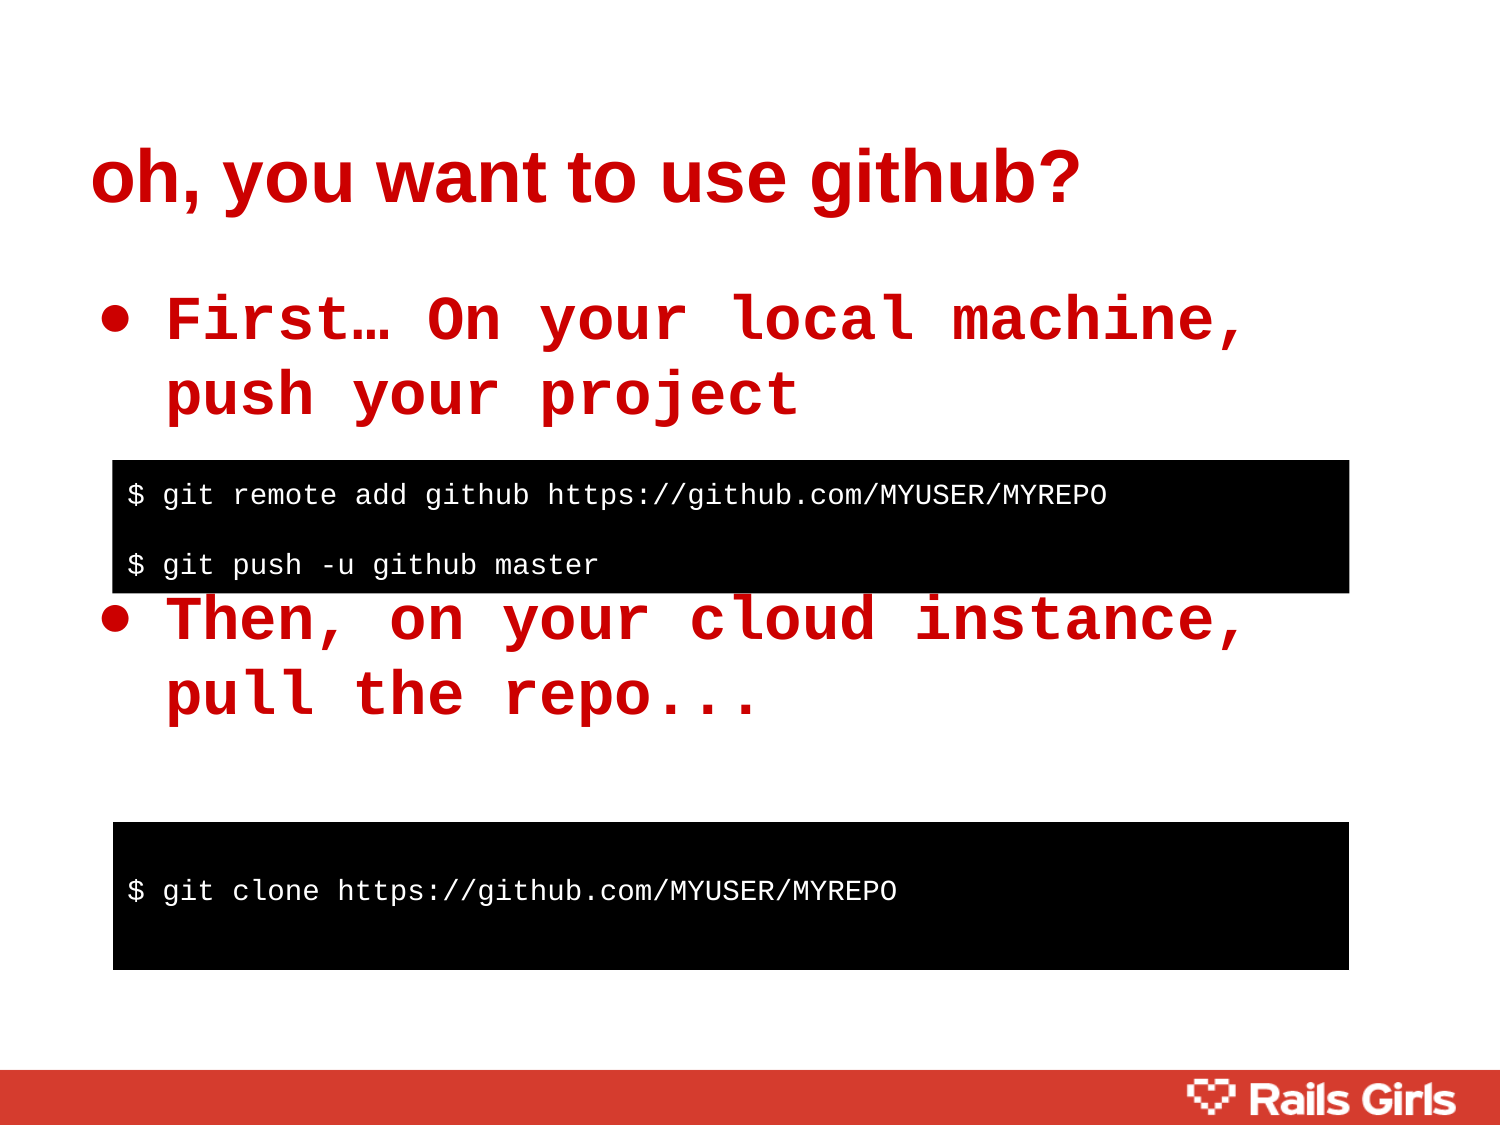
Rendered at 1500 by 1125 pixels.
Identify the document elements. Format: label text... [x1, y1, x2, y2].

text_box $ git clone https://github.com/MYUSER/MYREPO [112, 820, 1350, 971]
title oh, you want to use github? [75, 45, 1425, 233]
picture [0, 0, 1500, 1125]
list First… On your local machine, push your project Then, on your cloud instance, pull the repo... $ scp -r app_directory user@server.cloudapp.net: [75, 262, 1425, 1078]
text_box $ git remote add github https://github.com/MYUSER/MYREPO $ git push -u github master [112, 460, 1350, 594]
